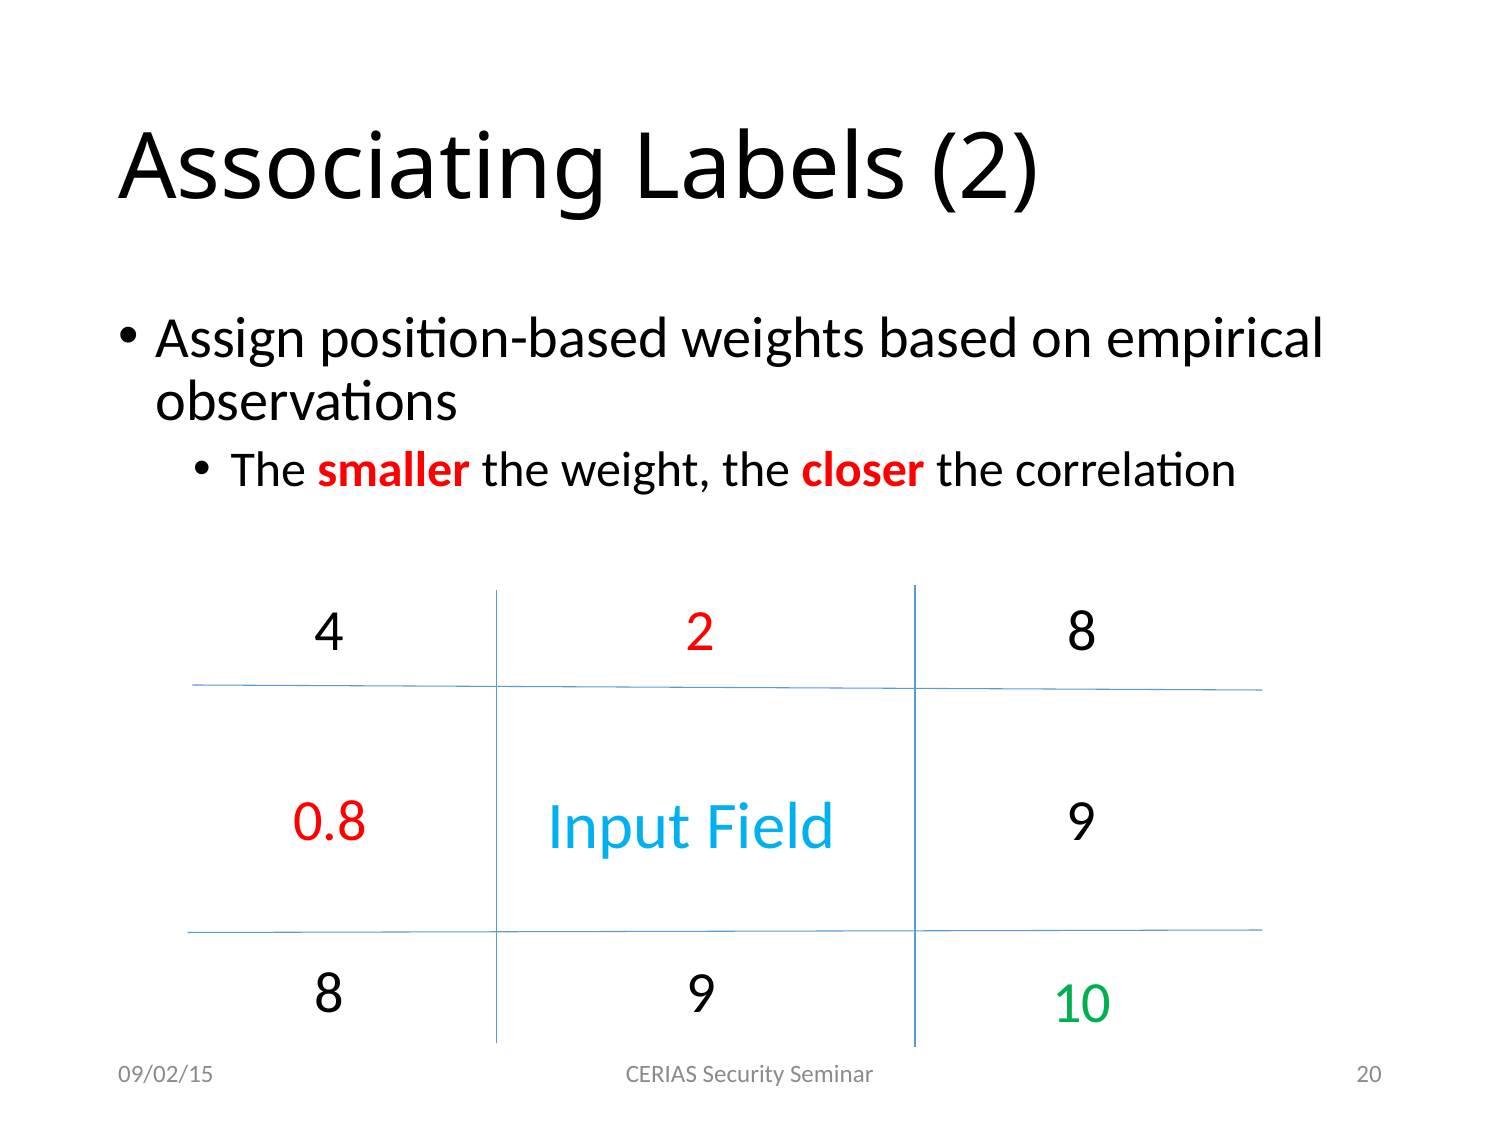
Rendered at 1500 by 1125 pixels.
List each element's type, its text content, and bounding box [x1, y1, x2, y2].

list Assign position-based weights based on empirical observations The smaller the weight, the closer the correlation [103, 299, 1397, 560]
text_box 8 [962, 584, 1203, 669]
text_box 0.8 [209, 774, 450, 860]
text_box 9 [580, 947, 821, 1032]
footer CERIAS Security Seminar [496, 1042, 1004, 1103]
text_box 8 [209, 947, 450, 1032]
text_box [916, 684, 1263, 690]
text_box 9 [961, 774, 1202, 860]
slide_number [103, 1042, 441, 1103]
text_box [916, 929, 1263, 933]
text_box Input Field [532, 774, 868, 870]
text_box 2 [579, 585, 820, 670]
title Associating Labels (2) [103, 59, 1397, 278]
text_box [187, 929, 496, 933]
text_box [192, 684, 496, 690]
text_box 10 [961, 956, 1202, 1042]
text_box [497, 684, 914, 690]
text_box 4 [209, 584, 450, 669]
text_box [497, 929, 914, 933]
slide_number 19 [1059, 1042, 1397, 1103]
